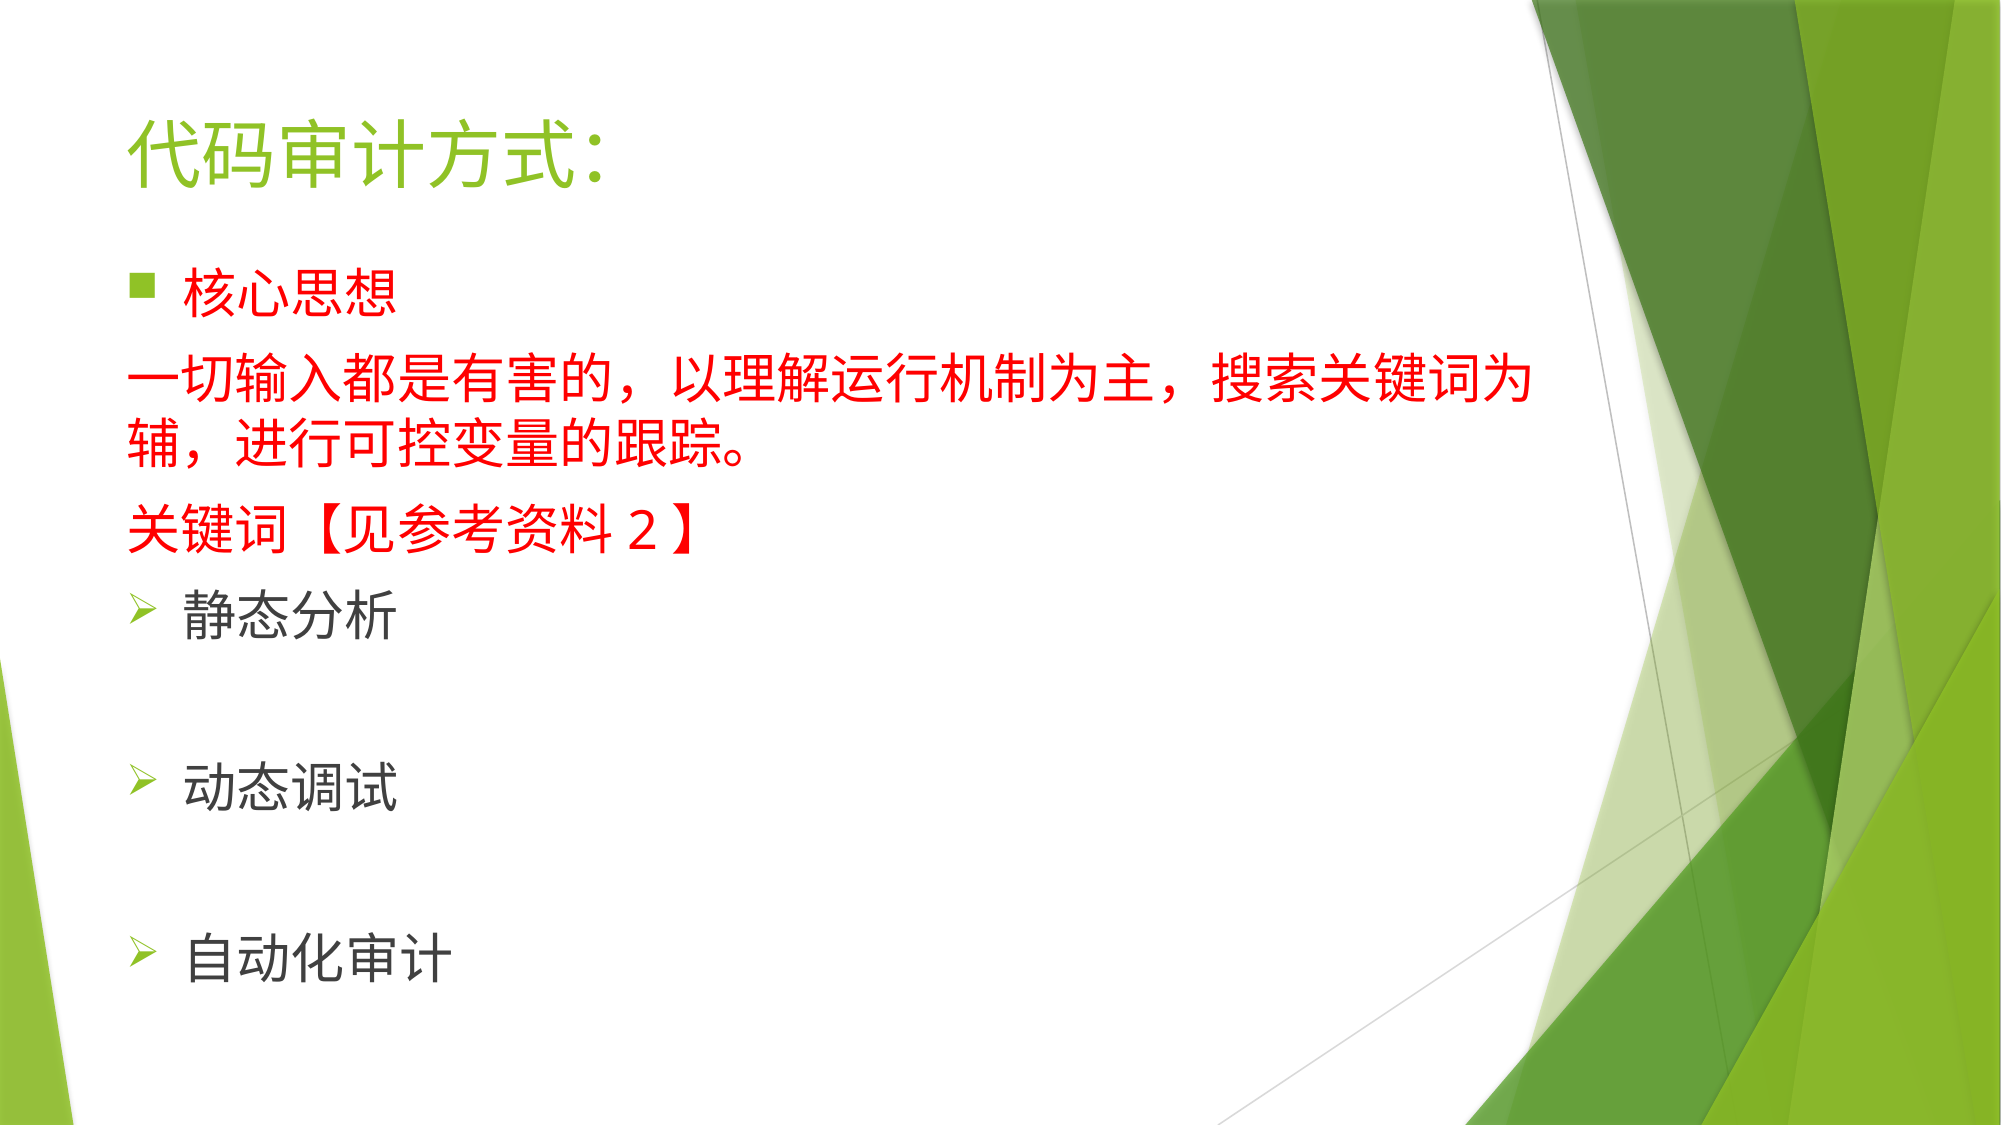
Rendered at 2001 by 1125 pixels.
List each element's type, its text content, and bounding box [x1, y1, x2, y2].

title 代码审计方式： [111, 99, 1522, 251]
list 核心思想 一切输入都是有害的，以理解运行机制为主，搜索关键词为辅，进行可控变量的跟踪。 关键词【见参考资料2】 静态分析 动态调试 自动化审计 [111, 251, 1556, 1008]
